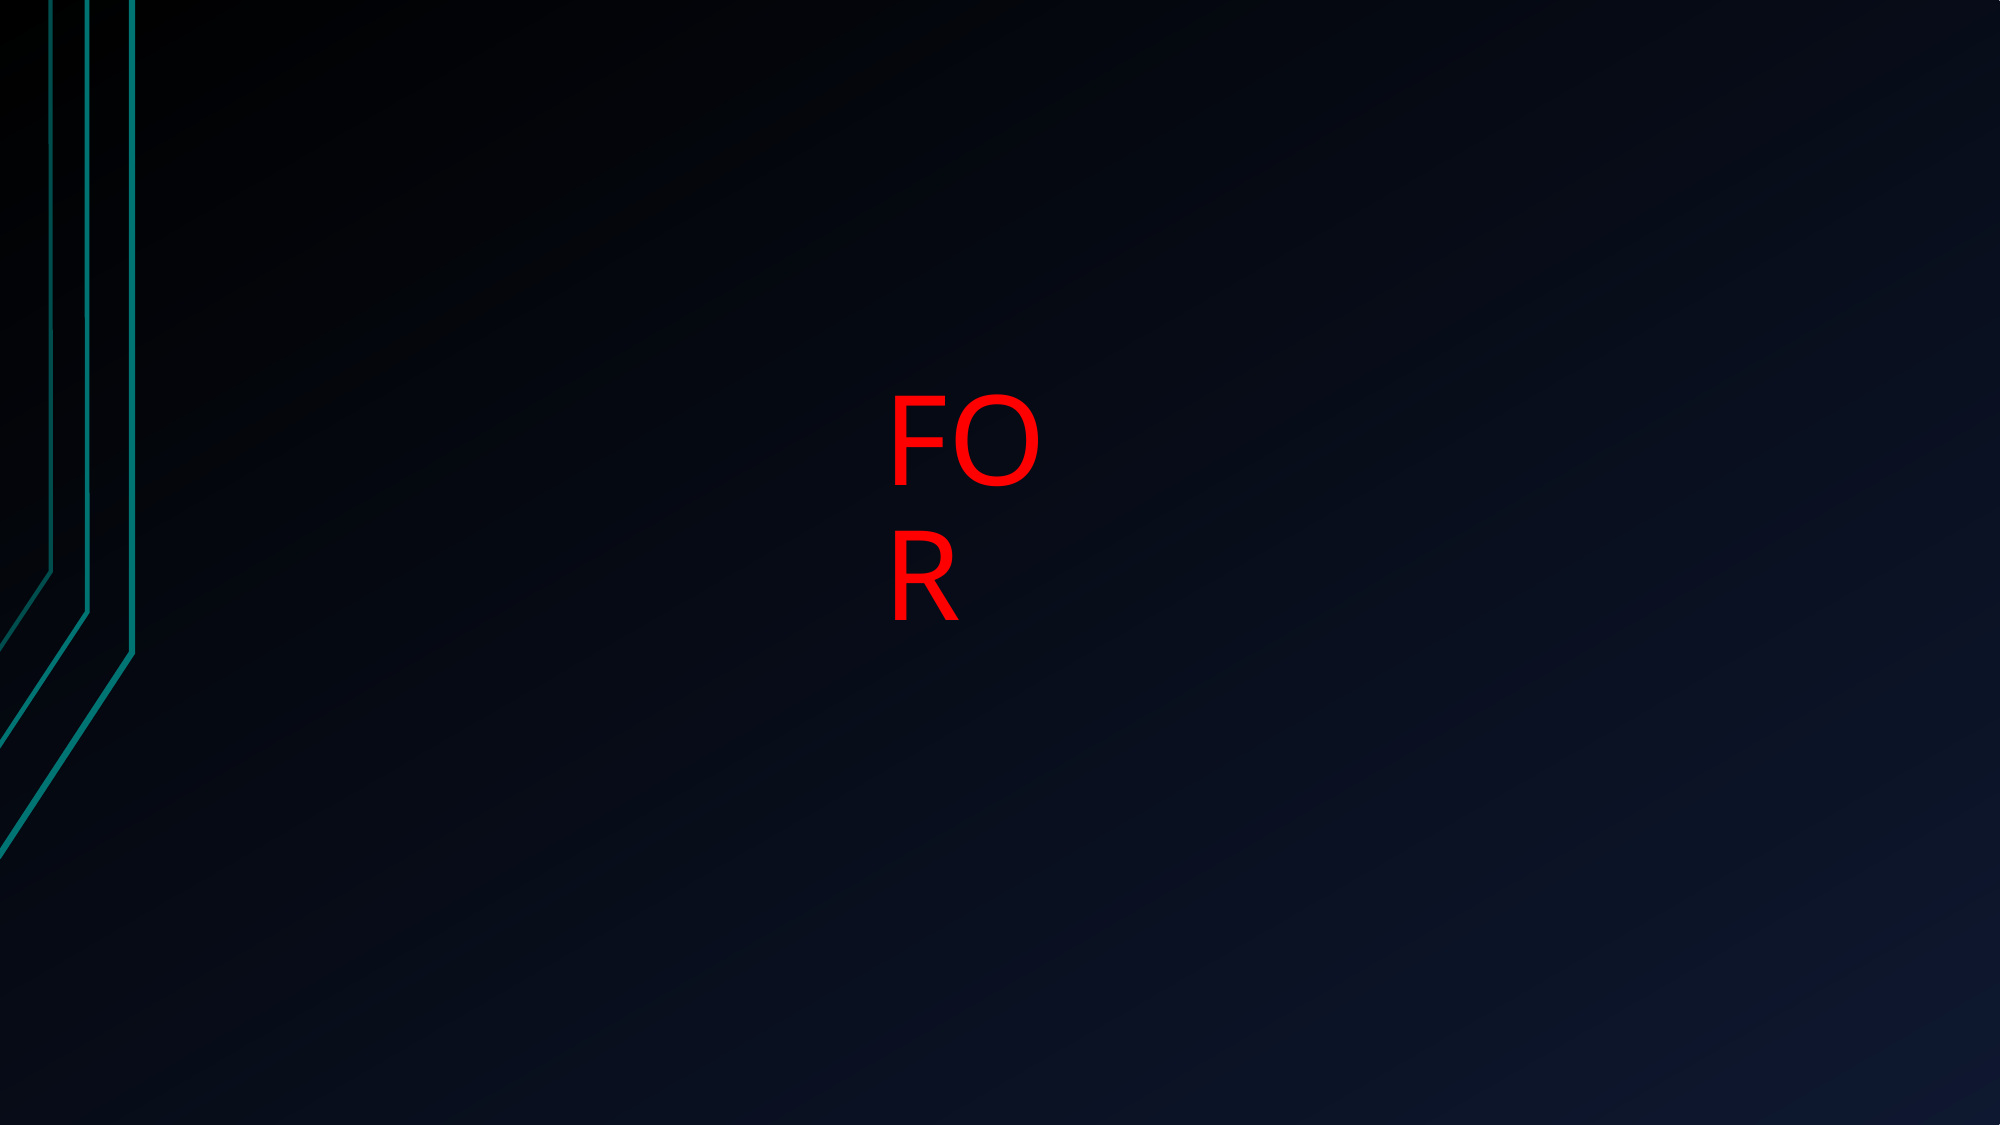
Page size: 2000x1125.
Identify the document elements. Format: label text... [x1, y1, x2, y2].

title FOR [863, 468, 1136, 657]
